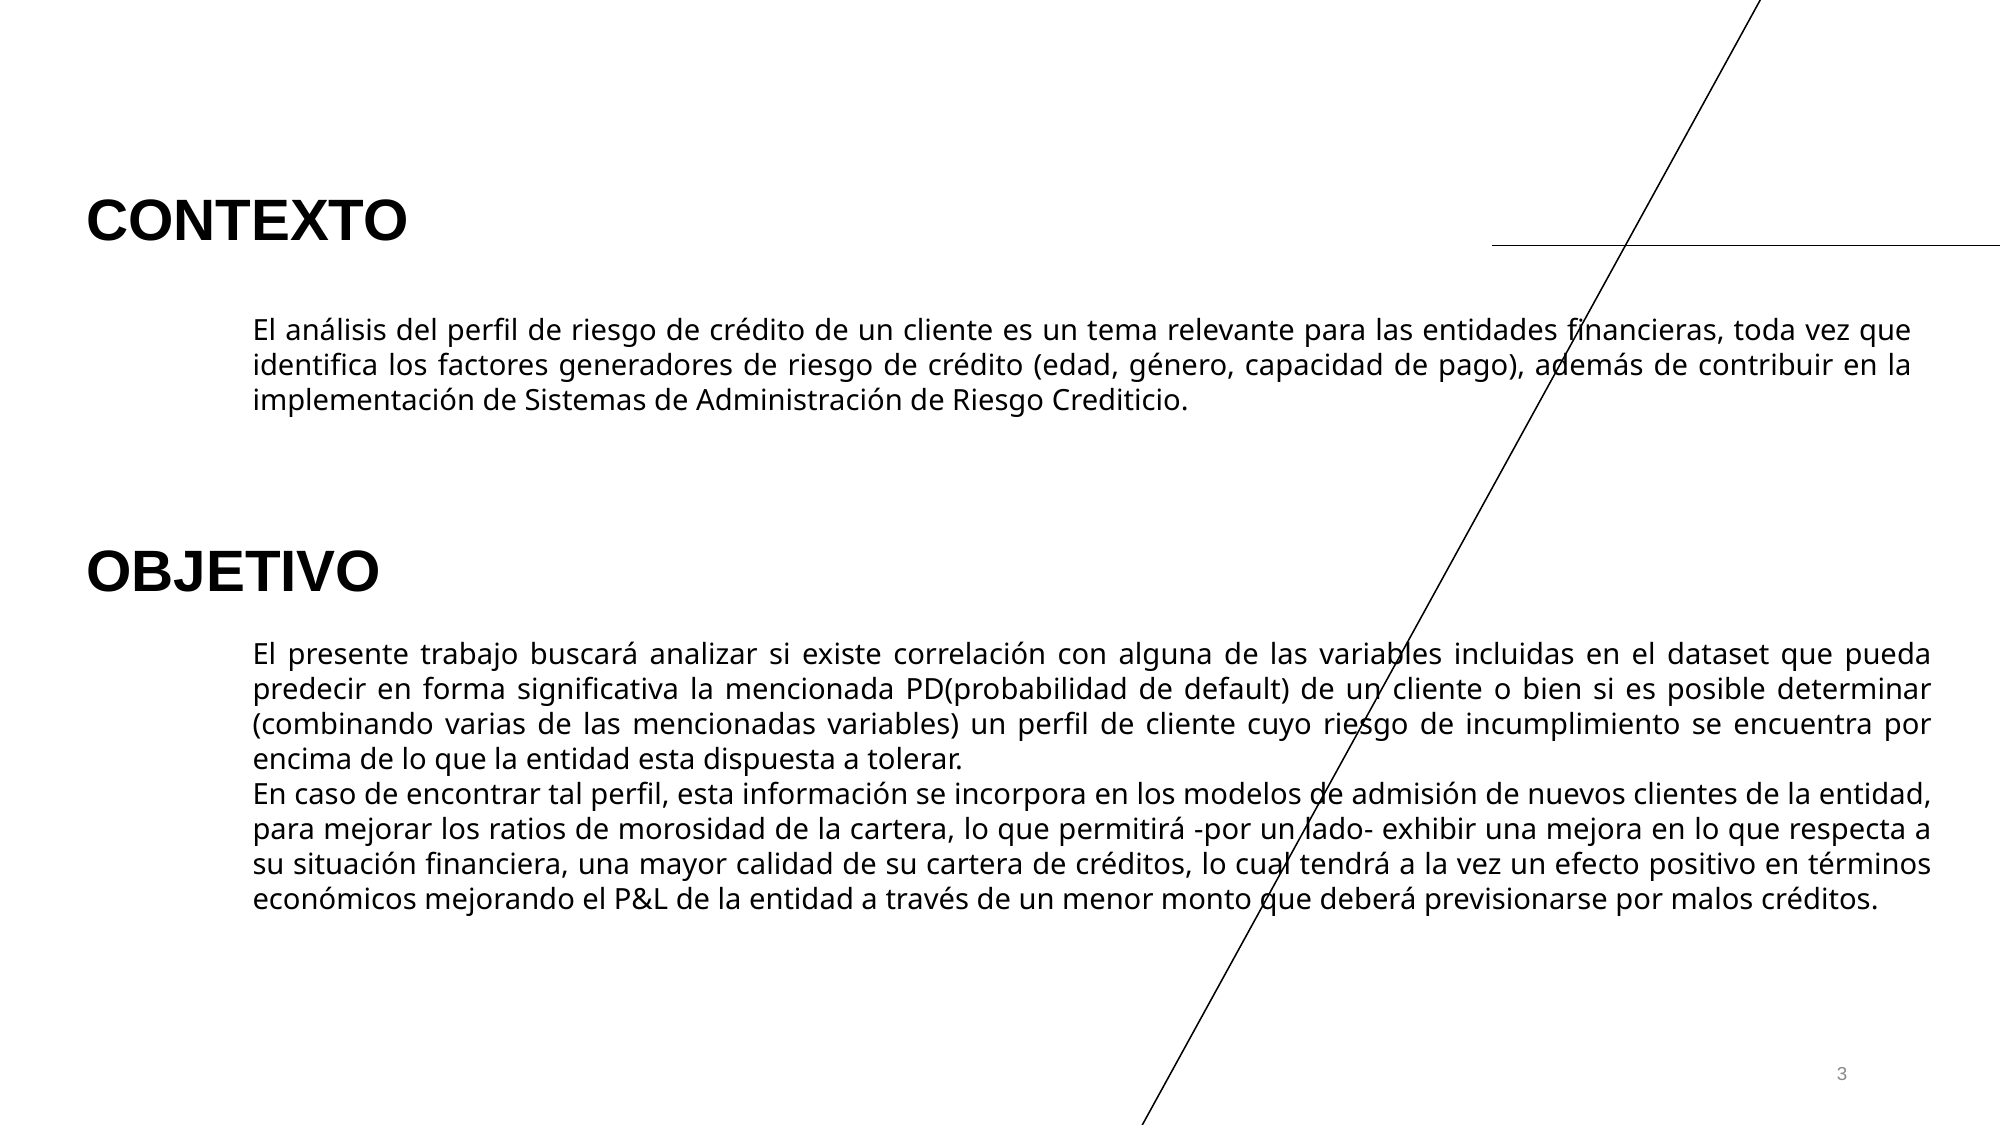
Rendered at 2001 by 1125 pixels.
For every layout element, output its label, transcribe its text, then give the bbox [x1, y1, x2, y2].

title CONTEXTO [71, 63, 911, 261]
text_box El presente trabajo buscará analizar si existe correlación con alguna de las variables incluidas en el dataset que pueda predecir en forma significativa la mencionada PD(probabilidad de default) de un cliente o bien si es posible determinar (combinando varias de las mencionadas variables) un perfil de cliente cuyo riesgo de incumplimiento se encuentra por encima de lo que la entidad esta dispuesta a tolerar. En caso de encontrar tal perfil, esta información se incorpora en los modelos de admisión de nuevos clientes de la entidad, para mejorar los ratios de morosidad de la cartera, lo que permitirá -por un lado- exhibir una mejora en lo que respecta a su situación financiera, una mayor calidad de su cartera de créditos, lo cual tendrá a la vez un efecto positivo en términos económicos mejorando el P&L de la entidad a través de un menor monto que deberá previsionarse por malos créditos. [237, 627, 1949, 923]
slide_number 3 [1412, 1042, 1863, 1103]
text_box OBJETIVO [71, 414, 911, 612]
text_box El análisis del perfil de riesgo de crédito de un cliente es un tema relevante para las entidades financieras, toda vez que identifica los factores generadores de riesgo de crédito (edad, género, capacidad de pago), además de contribuir en la implementación de Sistemas de Administración de Riesgo Crediticio. [237, 304, 1929, 460]
